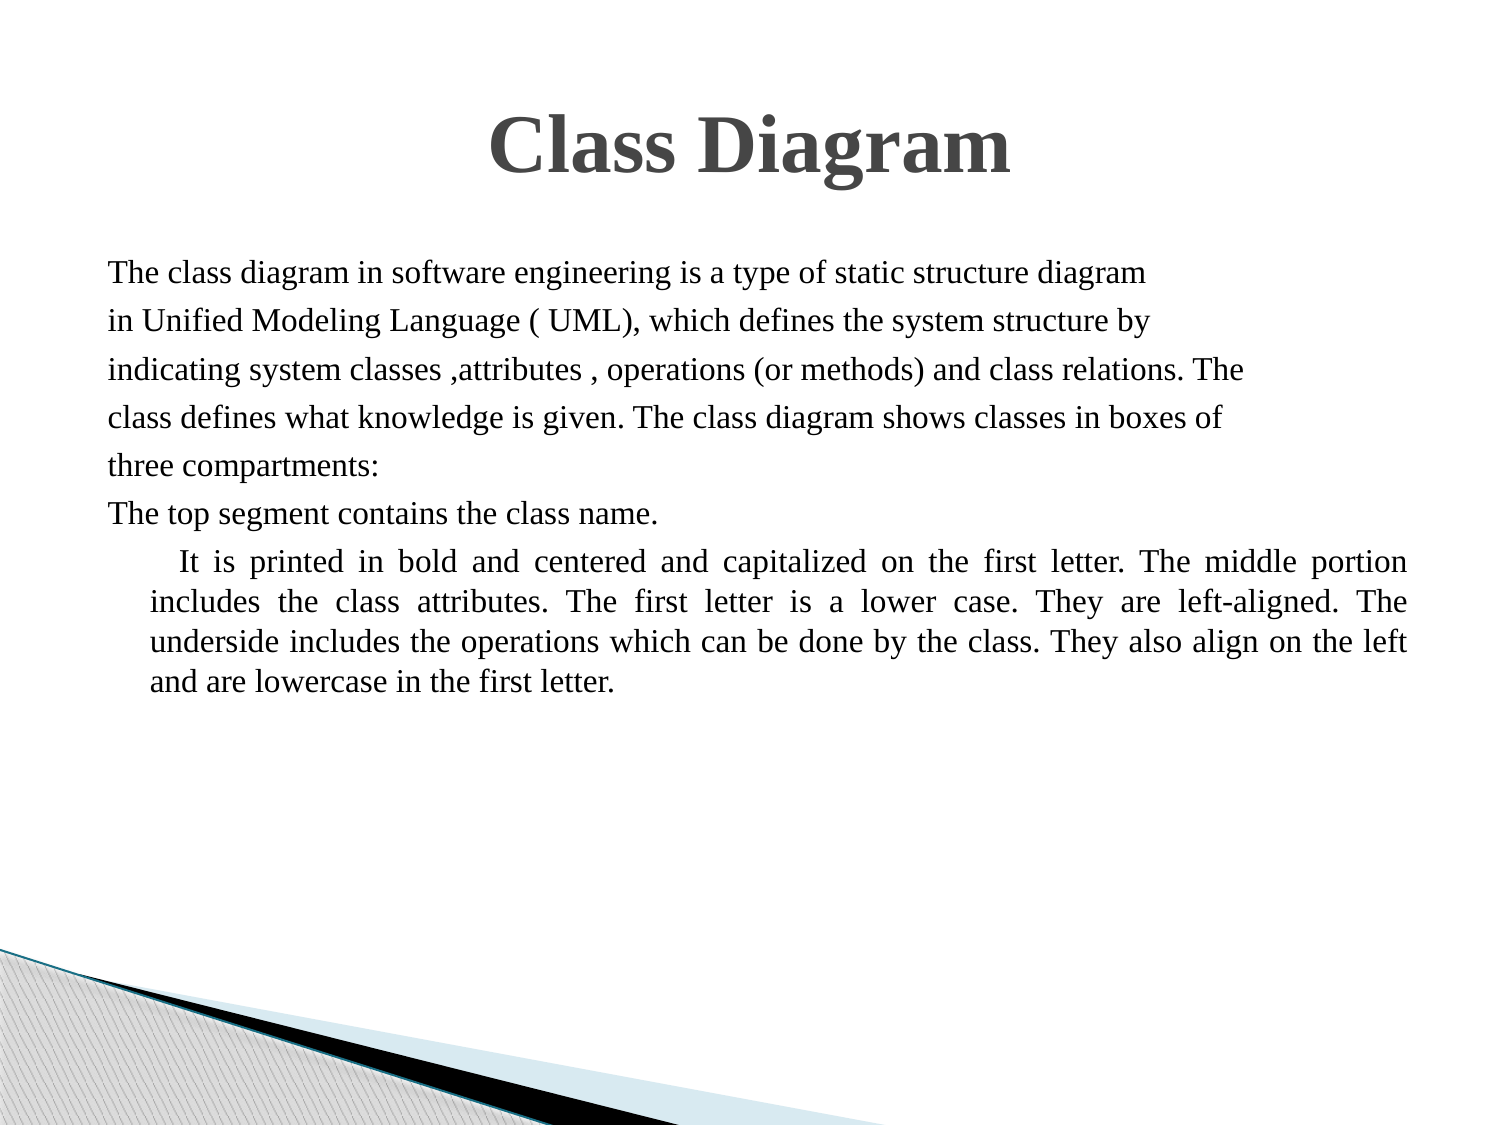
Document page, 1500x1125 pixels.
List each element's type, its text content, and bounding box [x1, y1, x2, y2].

title Class Diagram [75, 45, 1425, 233]
list The class diagram in software engineering is a type of static structure diagram in Unified Modeling Language ( UML), which defines the system structure by indicating system classes ,attributes , operations (or methods) and class relations. The class defines what knowledge is given. The class diagram shows classes in boxes of three compartments: The top segment contains the class name. It is printed in bold and centered and capitalized on the first letter. The middle portion includes the class attributes. The first letter is a lower case. They are left-aligned. The underside includes the operations which can be done by the class. They also align on the left and are lowercase in the first letter. [75, 243, 1425, 986]
